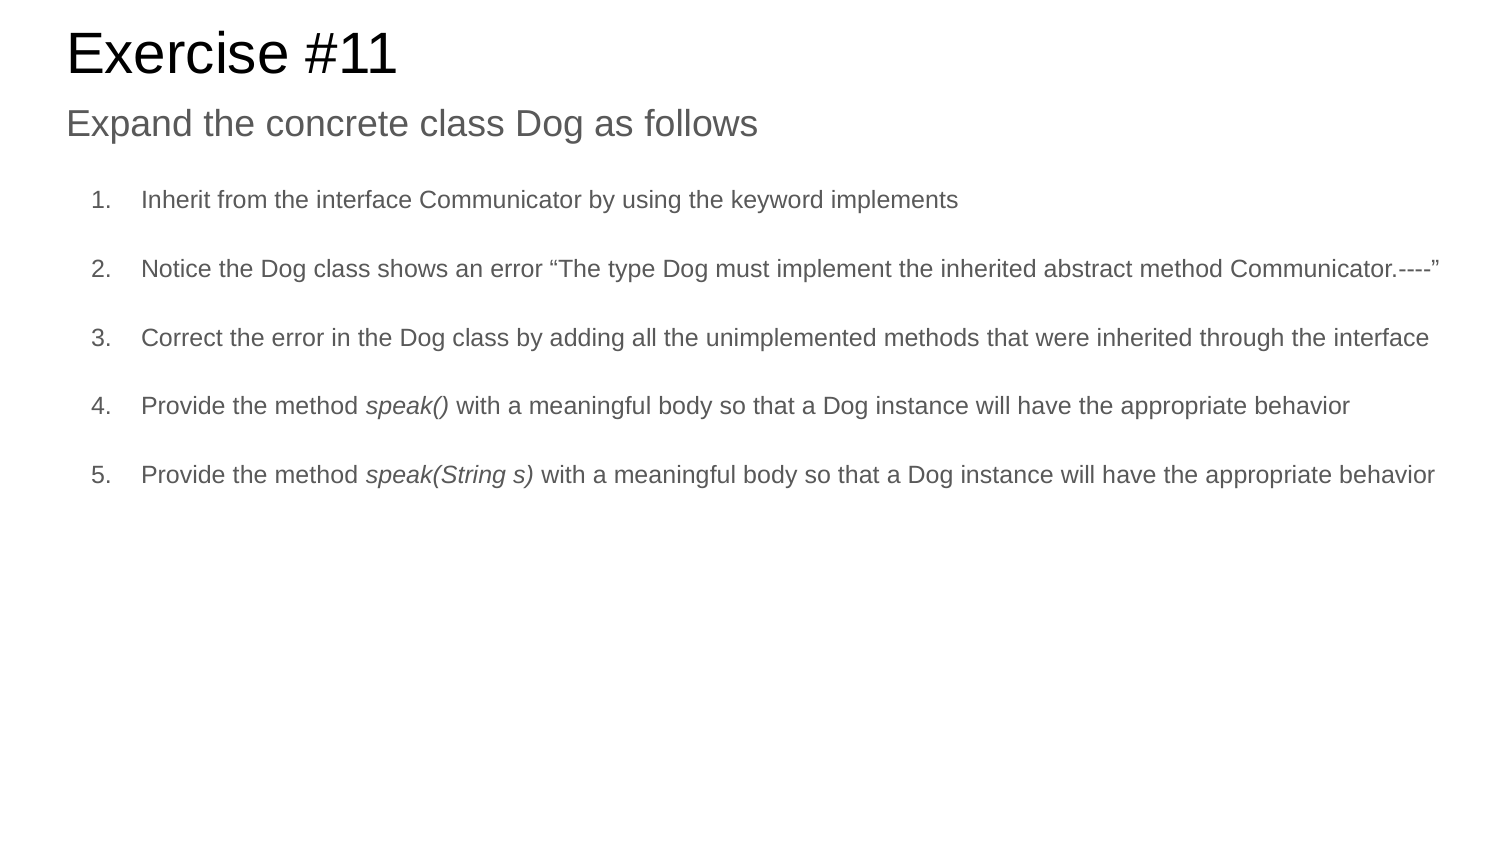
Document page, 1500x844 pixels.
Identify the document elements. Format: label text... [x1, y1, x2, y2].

list Expand the concrete class Dog as follows Inherit from the interface Communicator by using the keyword implements Notice the Dog class shows an error “The type Dog must implement the inherited abstract method Communicator.----” Correct the error in the Dog class by adding all the unimplemented methods that were inherited through the interface Provide the method speak() with a meaningful body so that a Dog instance will have the appropriate behavior Provide the method speak(String s) with a meaningful body so that a Dog instance will have the appropriate behavior [51, 77, 1480, 822]
title Exercise #11 [51, 0, 1449, 77]
